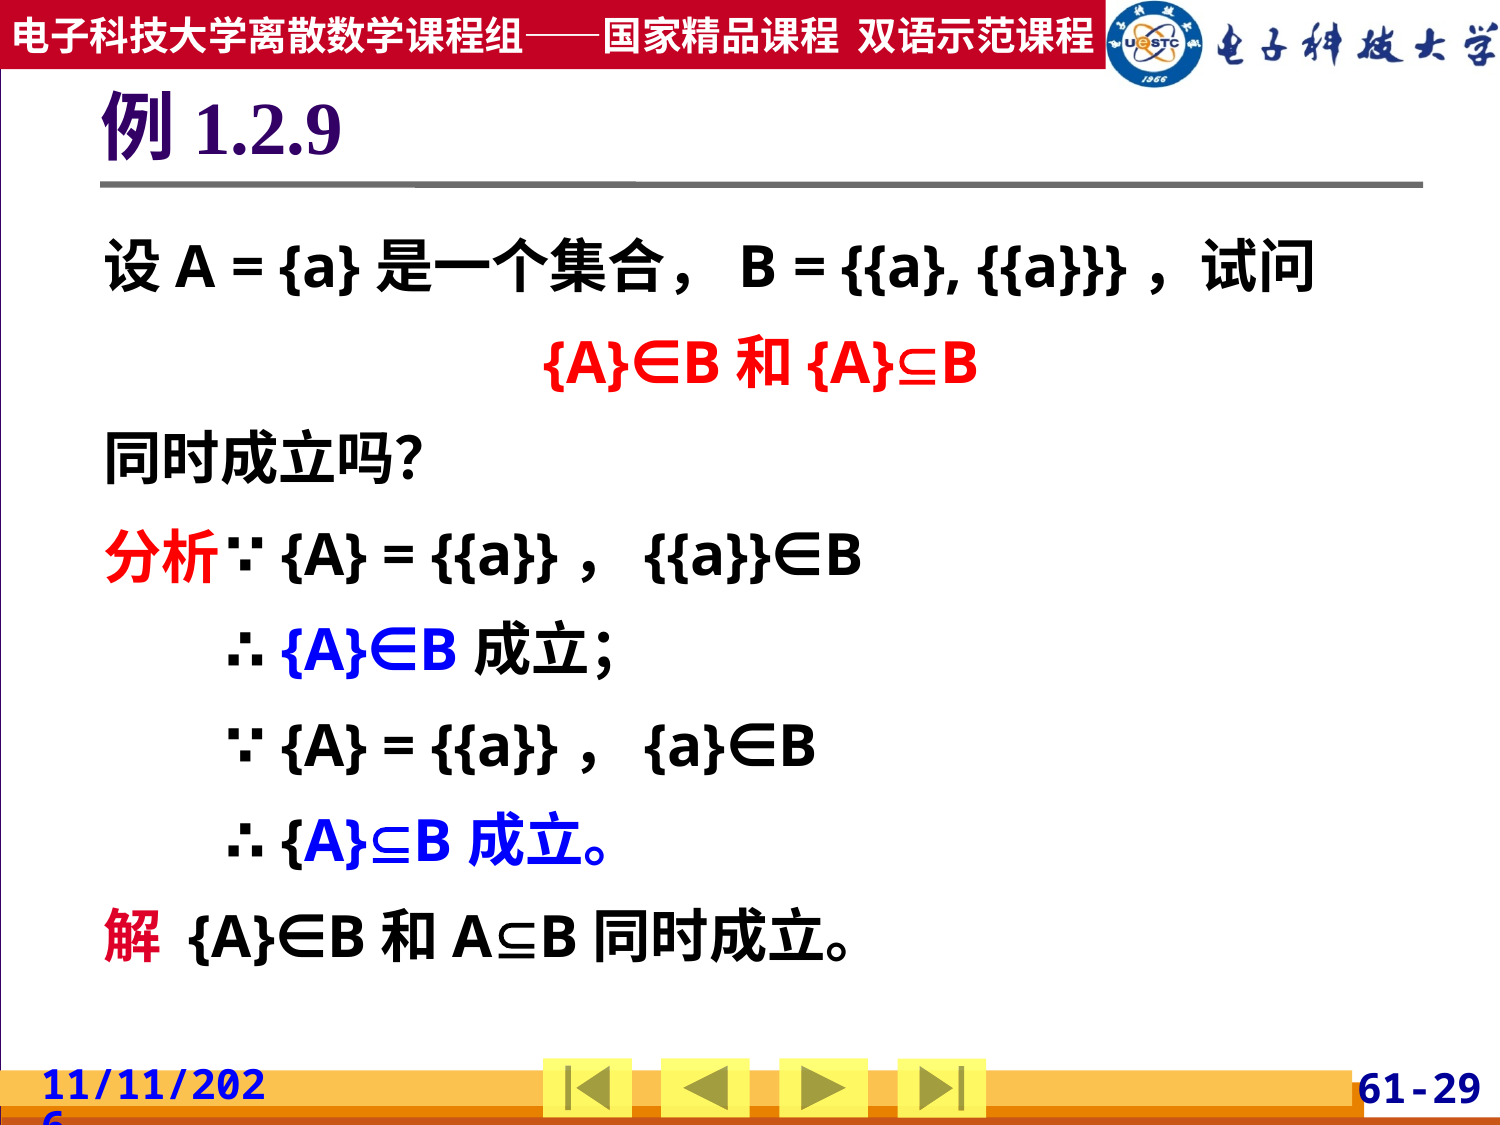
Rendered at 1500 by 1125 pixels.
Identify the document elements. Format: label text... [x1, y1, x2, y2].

title 例1.2.9 [100, 54, 1424, 207]
text_box 分析 [88, 512, 294, 598]
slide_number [34, 1058, 283, 1109]
list 设A = {a}是一个集合，B = {{a}, {{a}}}，试问 {A}∈B和{A}B 同时成立吗？ ∵ {A} = {{a}}，{{a}}∈B ∴ {A}∈B成立； ∵ {A} = {{a}}，{a}∈B ∴ {A}B成立。 解 {A}∈B和AB同时成立。 [88, 208, 1435, 995]
picture [1106, 0, 1500, 89]
